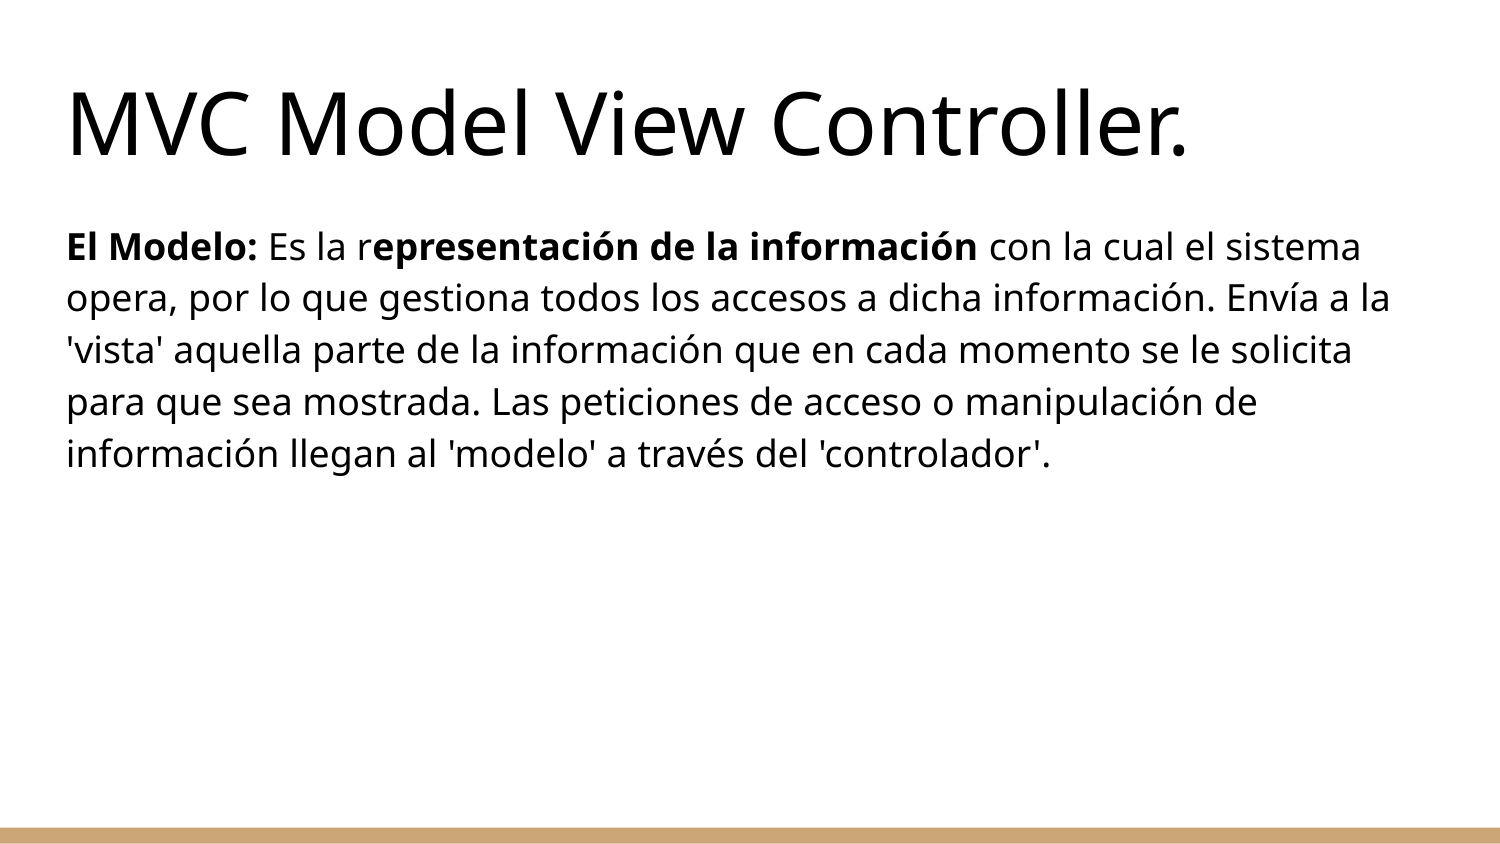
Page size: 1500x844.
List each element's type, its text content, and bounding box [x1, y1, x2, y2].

text_box El Modelo: Es la representación de la información con la cual el sistema opera, por lo que gestiona todos los accesos a dicha información. Envía a la 'vista' aquella parte de la información que en cada momento se le solicita para que sea mostrada. Las peticiones de acceso o manipulación de información llegan al 'modelo' a través del 'controlador'. [51, 200, 1449, 752]
text_box MVC Model View Controller. [51, 51, 1449, 189]
